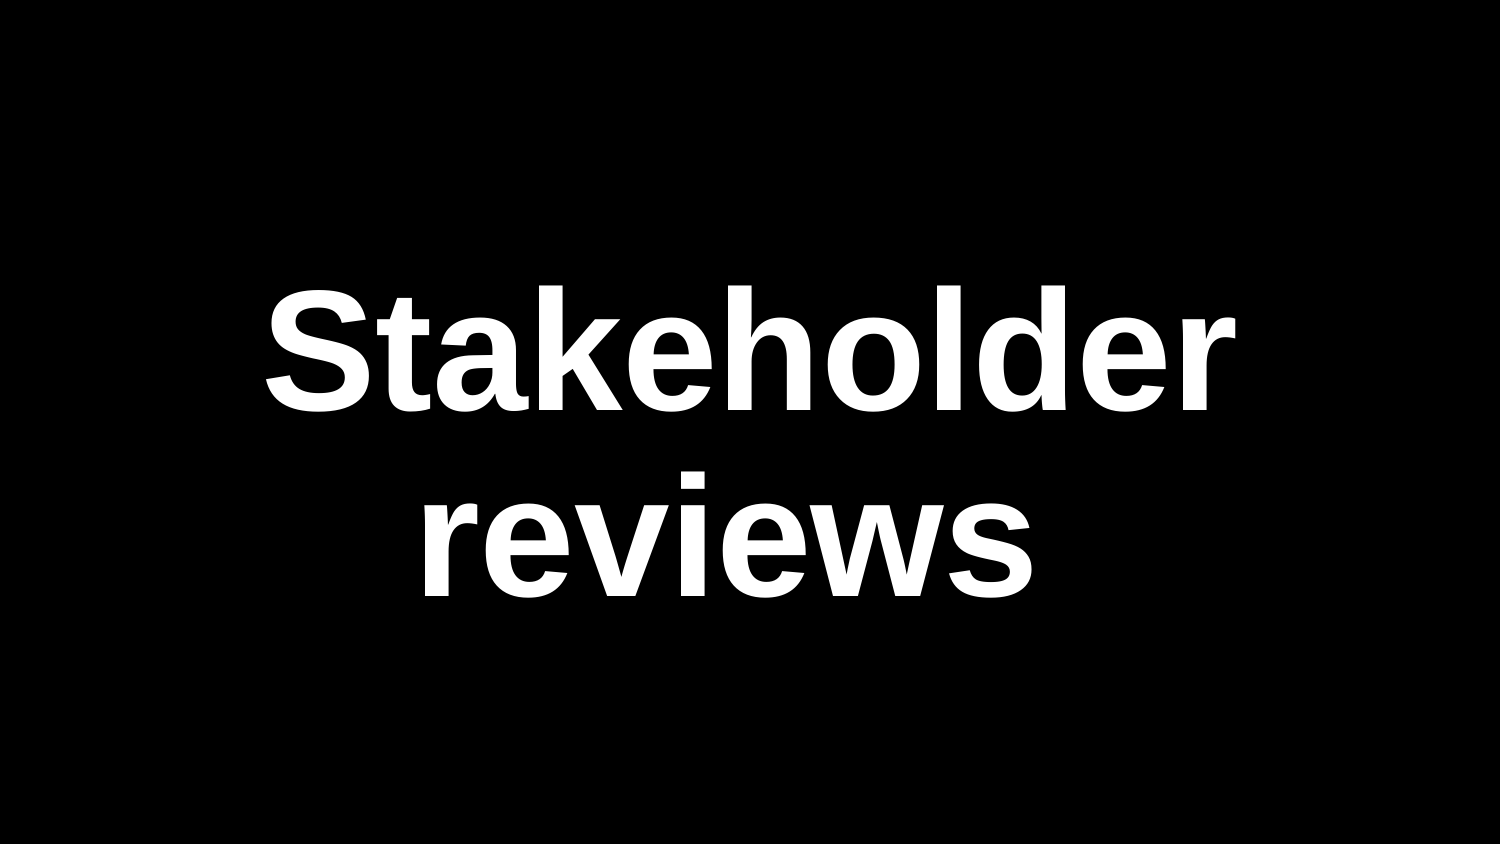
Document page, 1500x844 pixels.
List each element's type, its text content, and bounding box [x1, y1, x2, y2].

title Stakeholder reviews [47, 262, 1453, 634]
